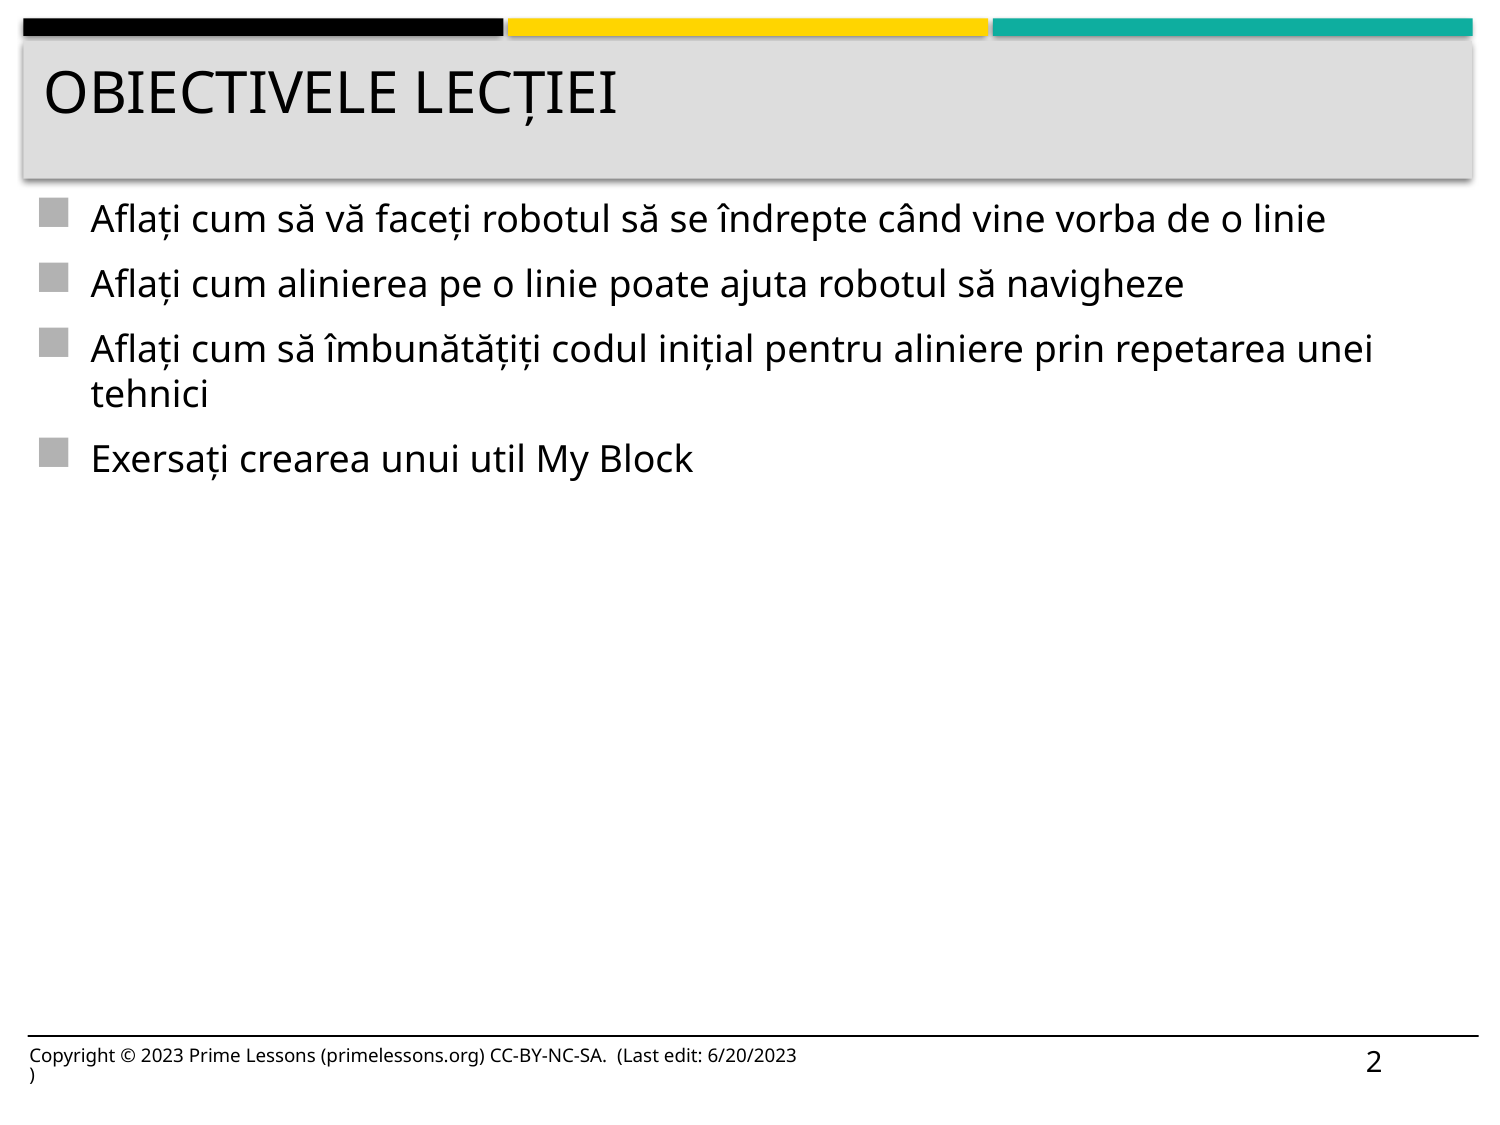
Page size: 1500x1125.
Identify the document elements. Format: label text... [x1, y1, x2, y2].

list Aflați cum să vă faceți robotul să se îndrepte când vine vorba de o linie Aflați cum alinierea pe o linie poate ajuta robotul să navigheze Aflați cum să îmbunătățiți codul inițial pentru aliniere prin repetarea unei tehnici Exersați crearea unui util My Block [25, 187, 1475, 583]
title Obiectivele lecției [28, 48, 1464, 172]
footer Copyright © 2023 Prime Lessons (primelessons.org) CC-BY-NC-SA. (Last edit: 6/20/2023) [14, 1036, 814, 1097]
slide_number 2 [1351, 1036, 1478, 1097]
